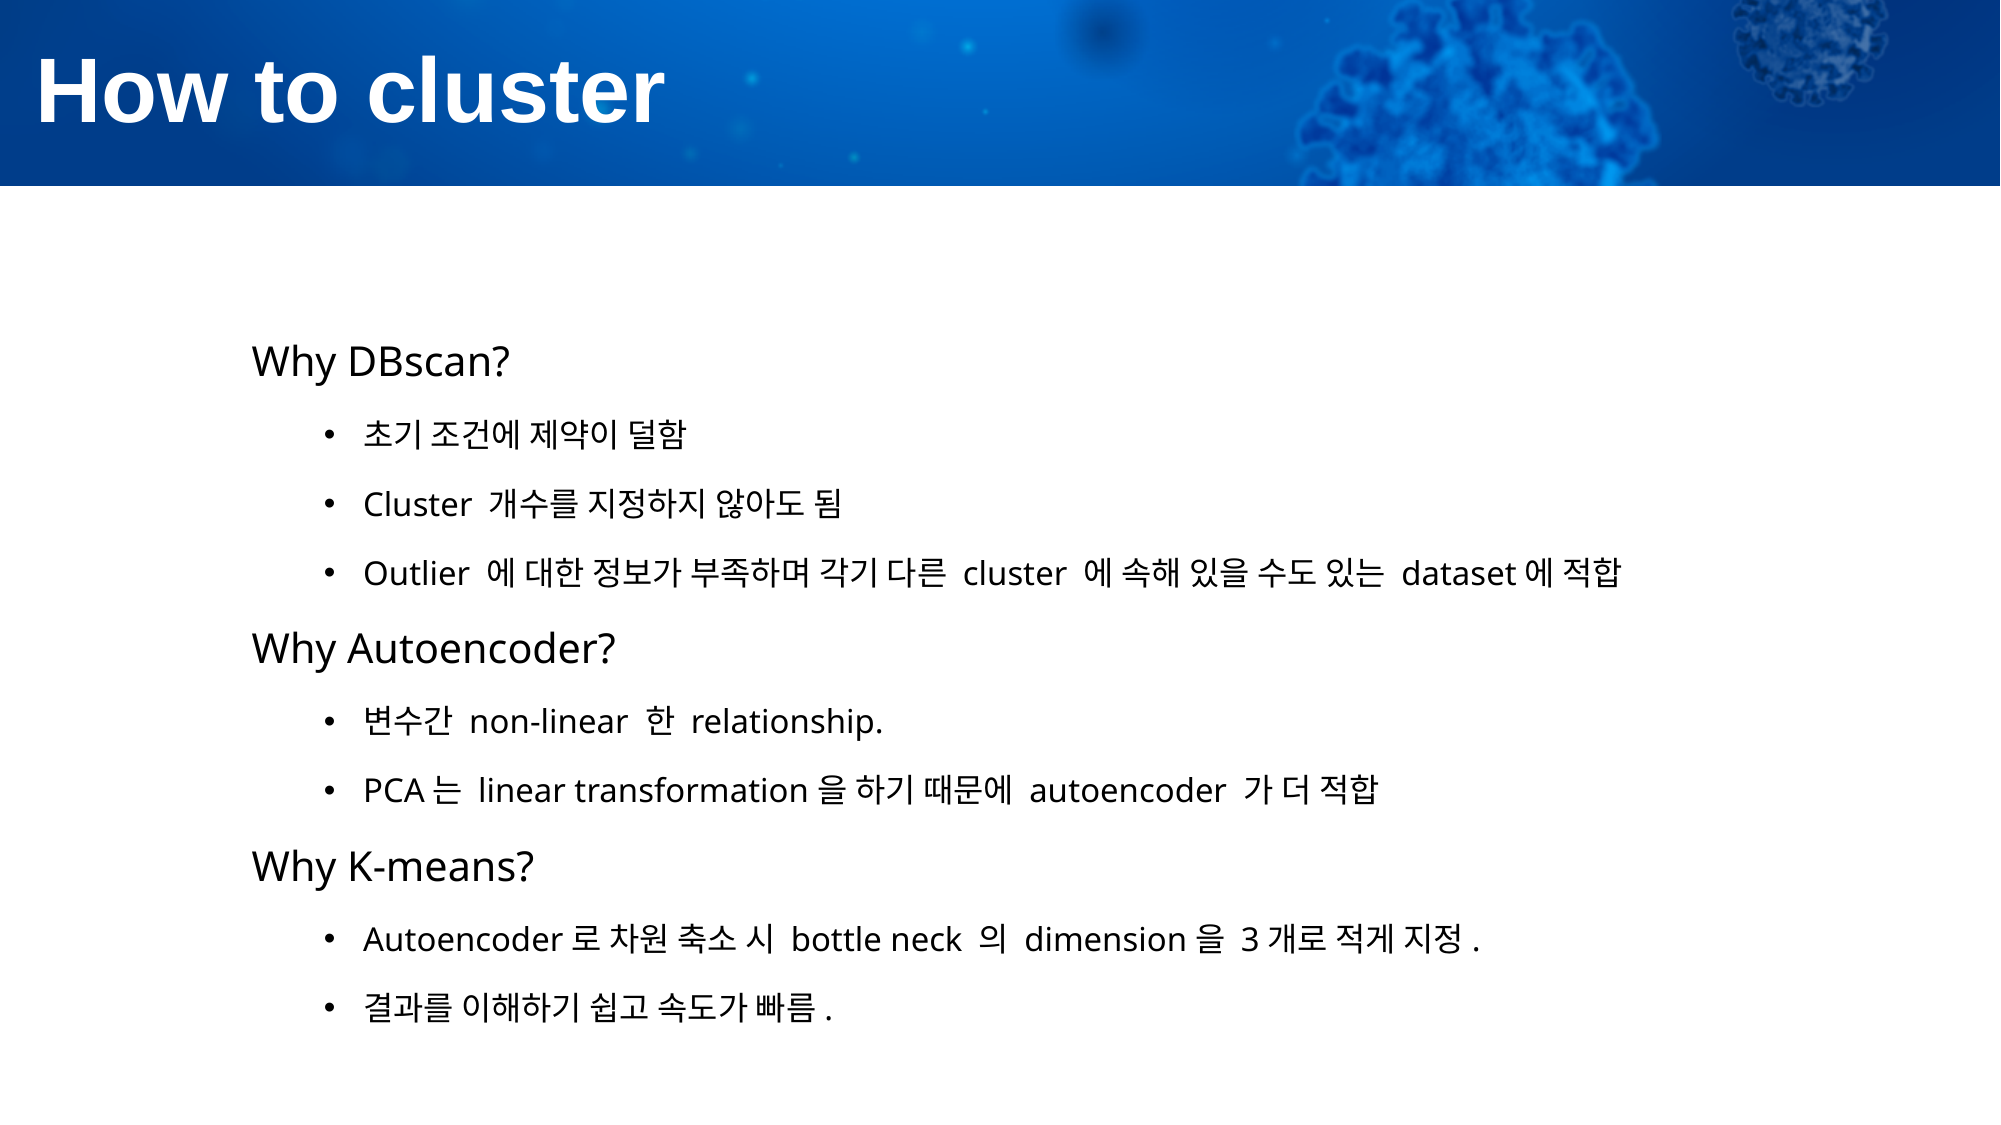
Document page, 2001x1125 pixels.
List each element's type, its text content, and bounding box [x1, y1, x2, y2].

picture [0, 0, 2000, 186]
text_box Why DBscan? 초기 조건에 제약이 덜함 Cluster 개수를 지정하지 않아도 됨 Outlier 에 대한 정보가 부족하며 각기 다른 cluster 에 속해 있을 수도 있는 dataset에 적합 Why Autoencoder? 변수간 non-linear 한 relationship. PCA는 linear transformation을 하기 때문에 autoencoder 가 더 적합 Why K-means? Autoencoder로 차원 축소 시 bottle neck 의 dimension을 3개로 적게 지정. 결과를 이해하기 쉽고 속도가 빠름. [162, 324, 1888, 1039]
